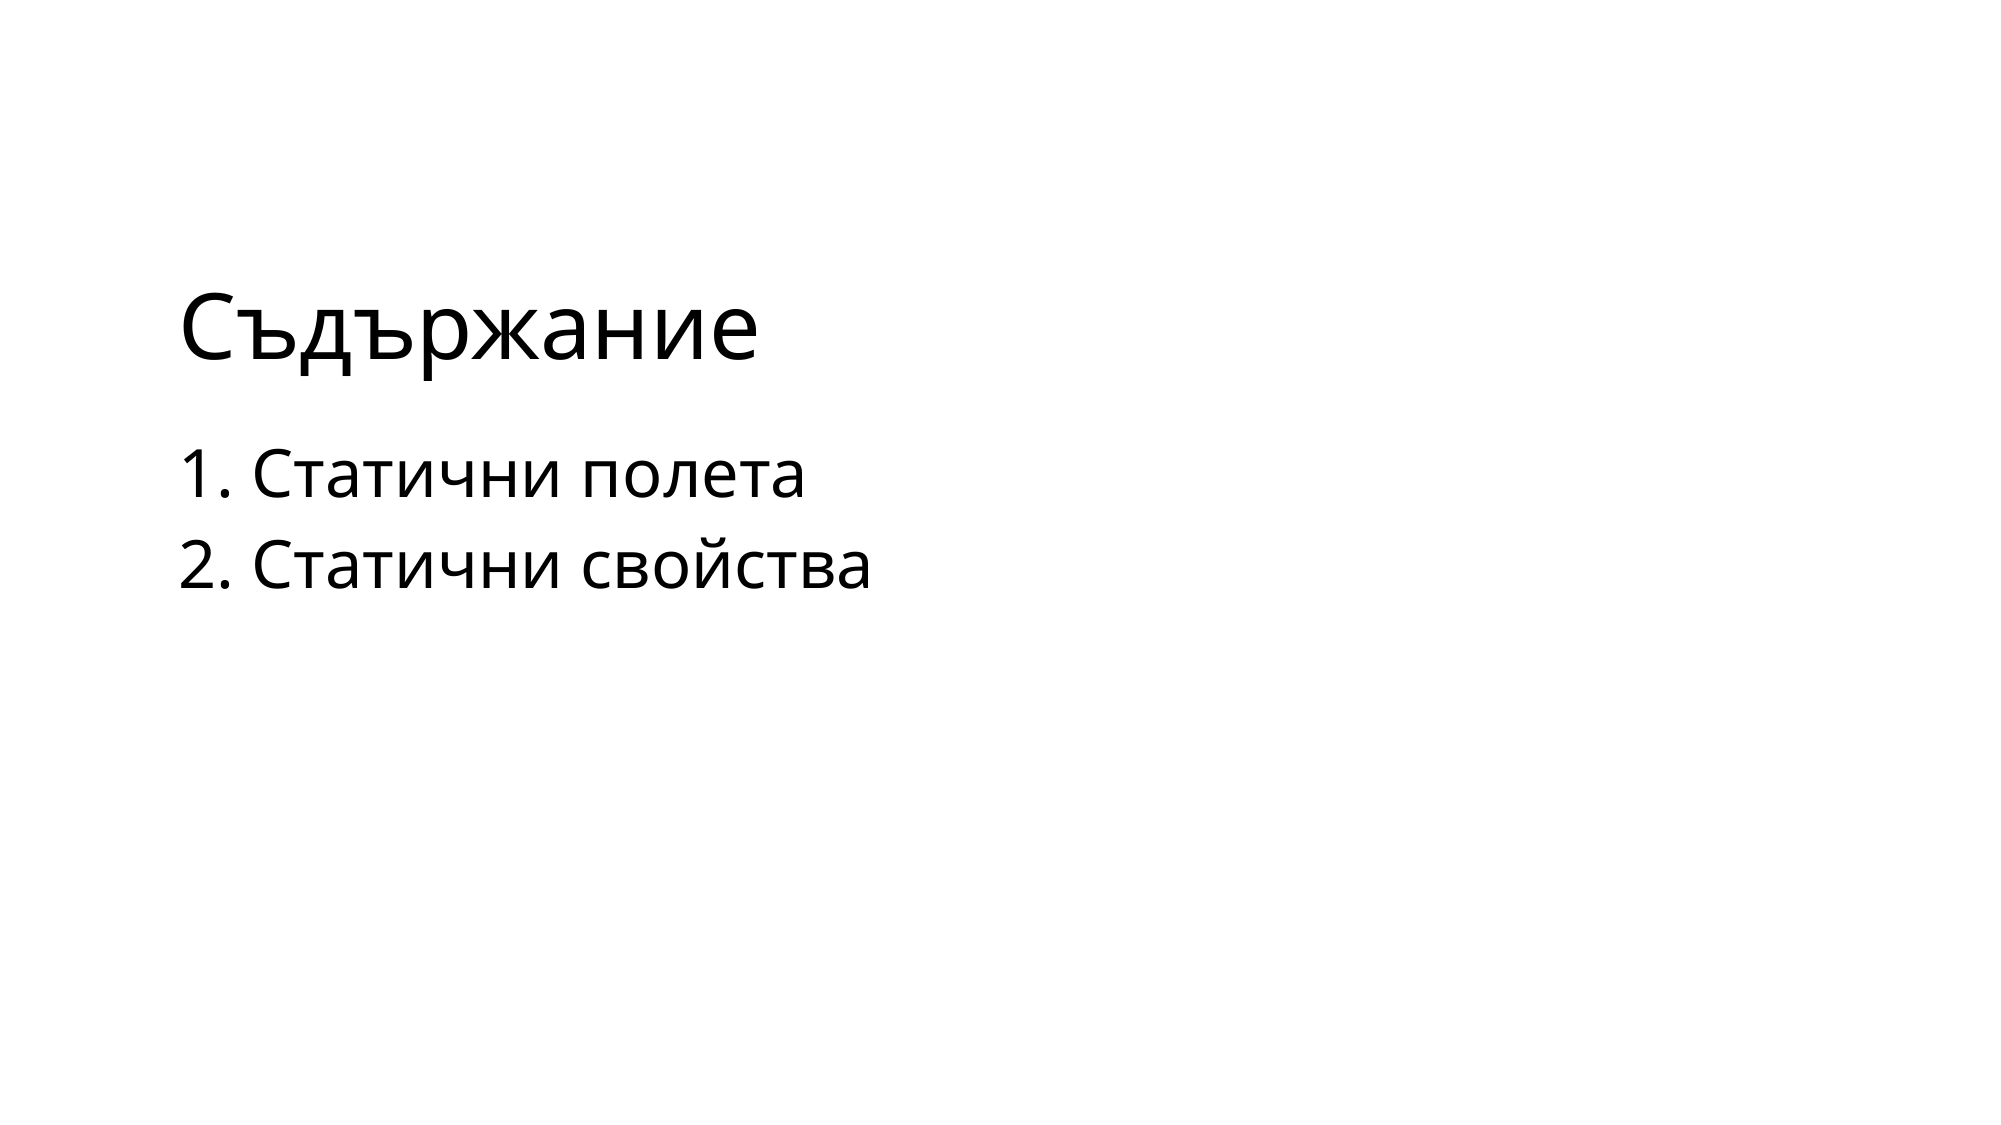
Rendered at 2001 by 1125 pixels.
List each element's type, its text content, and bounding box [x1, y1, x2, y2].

title Съдържание [163, 237, 1852, 422]
list Статични полета Статични свойства [163, 423, 1852, 921]
